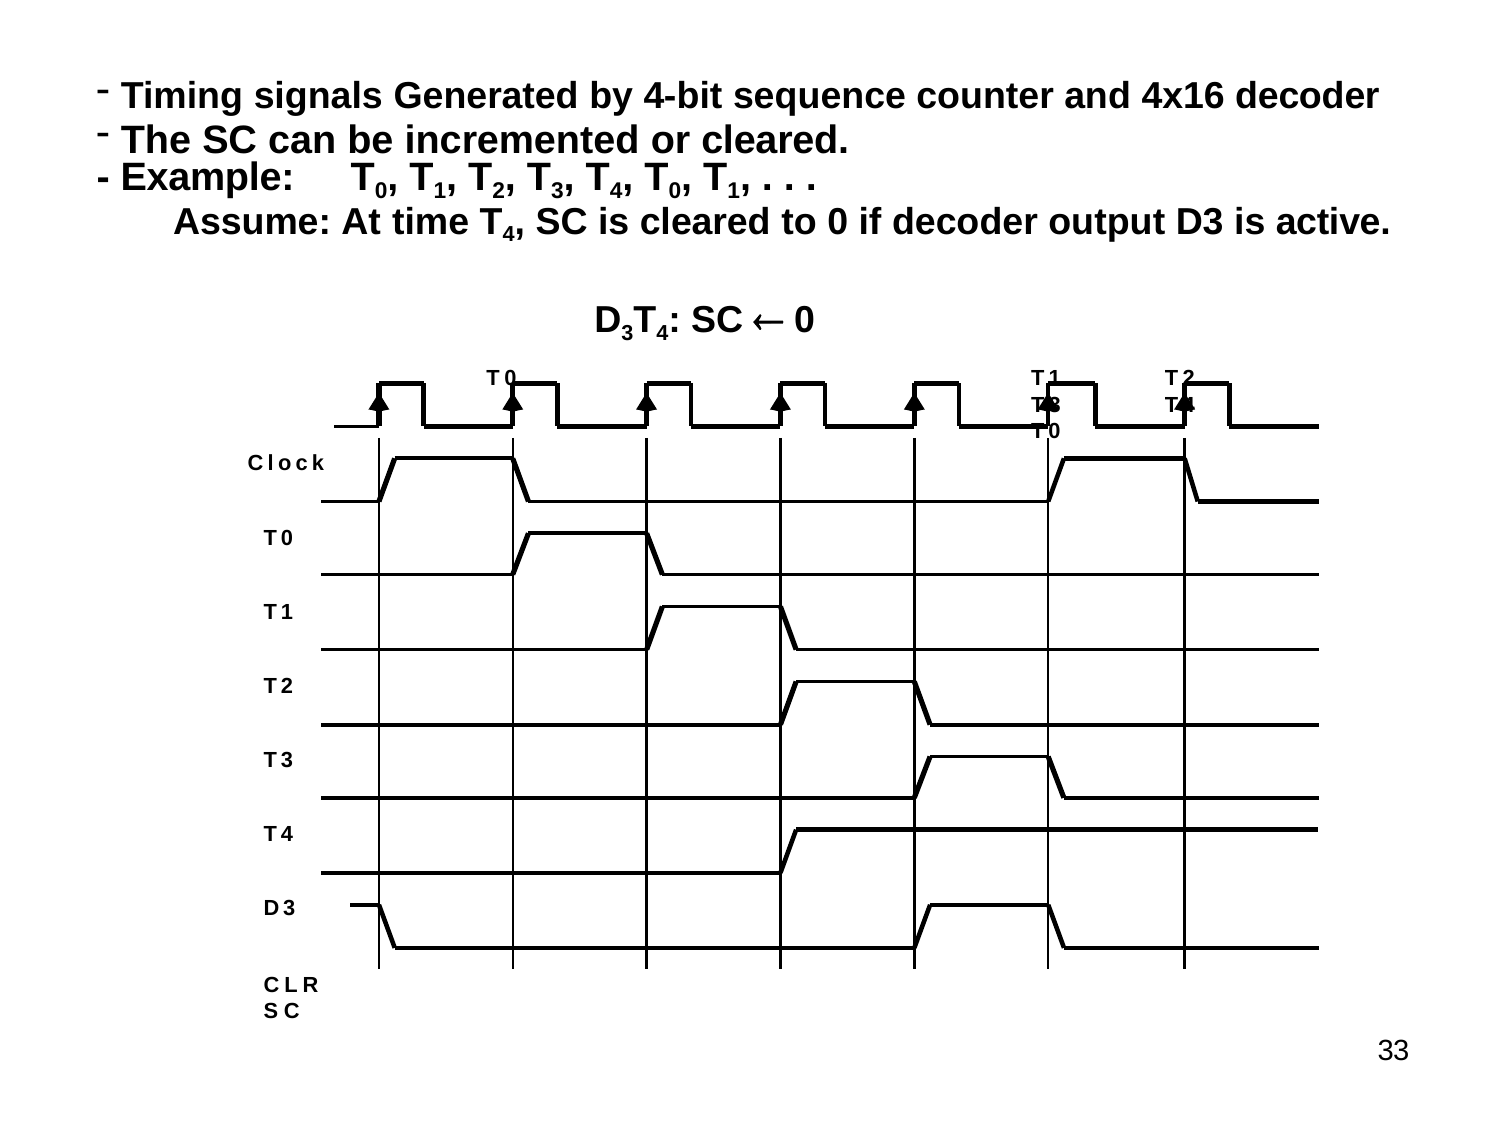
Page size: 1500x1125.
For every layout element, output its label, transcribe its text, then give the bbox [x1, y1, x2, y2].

text_box - Example: T0, T1, T2, T3, T4, T0, T1, . . . Assume: At time T4, SC is cleared to 0 if decoder output D3 is active. D3T4: SC  0 T0 T1 T2 T3 T4 T0 Clock T0 T1 T2 T3 T4 D3 CLR SC [75, 154, 1412, 1023]
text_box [349, 437, 1319, 969]
slide_number 33 [1371, 1031, 1419, 1125]
title Timing signals Generated by 4-bit sequence counter and 4x16 decoder The SC can be incremented or cleared. [94, 71, 1383, 154]
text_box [368, 381, 1319, 429]
